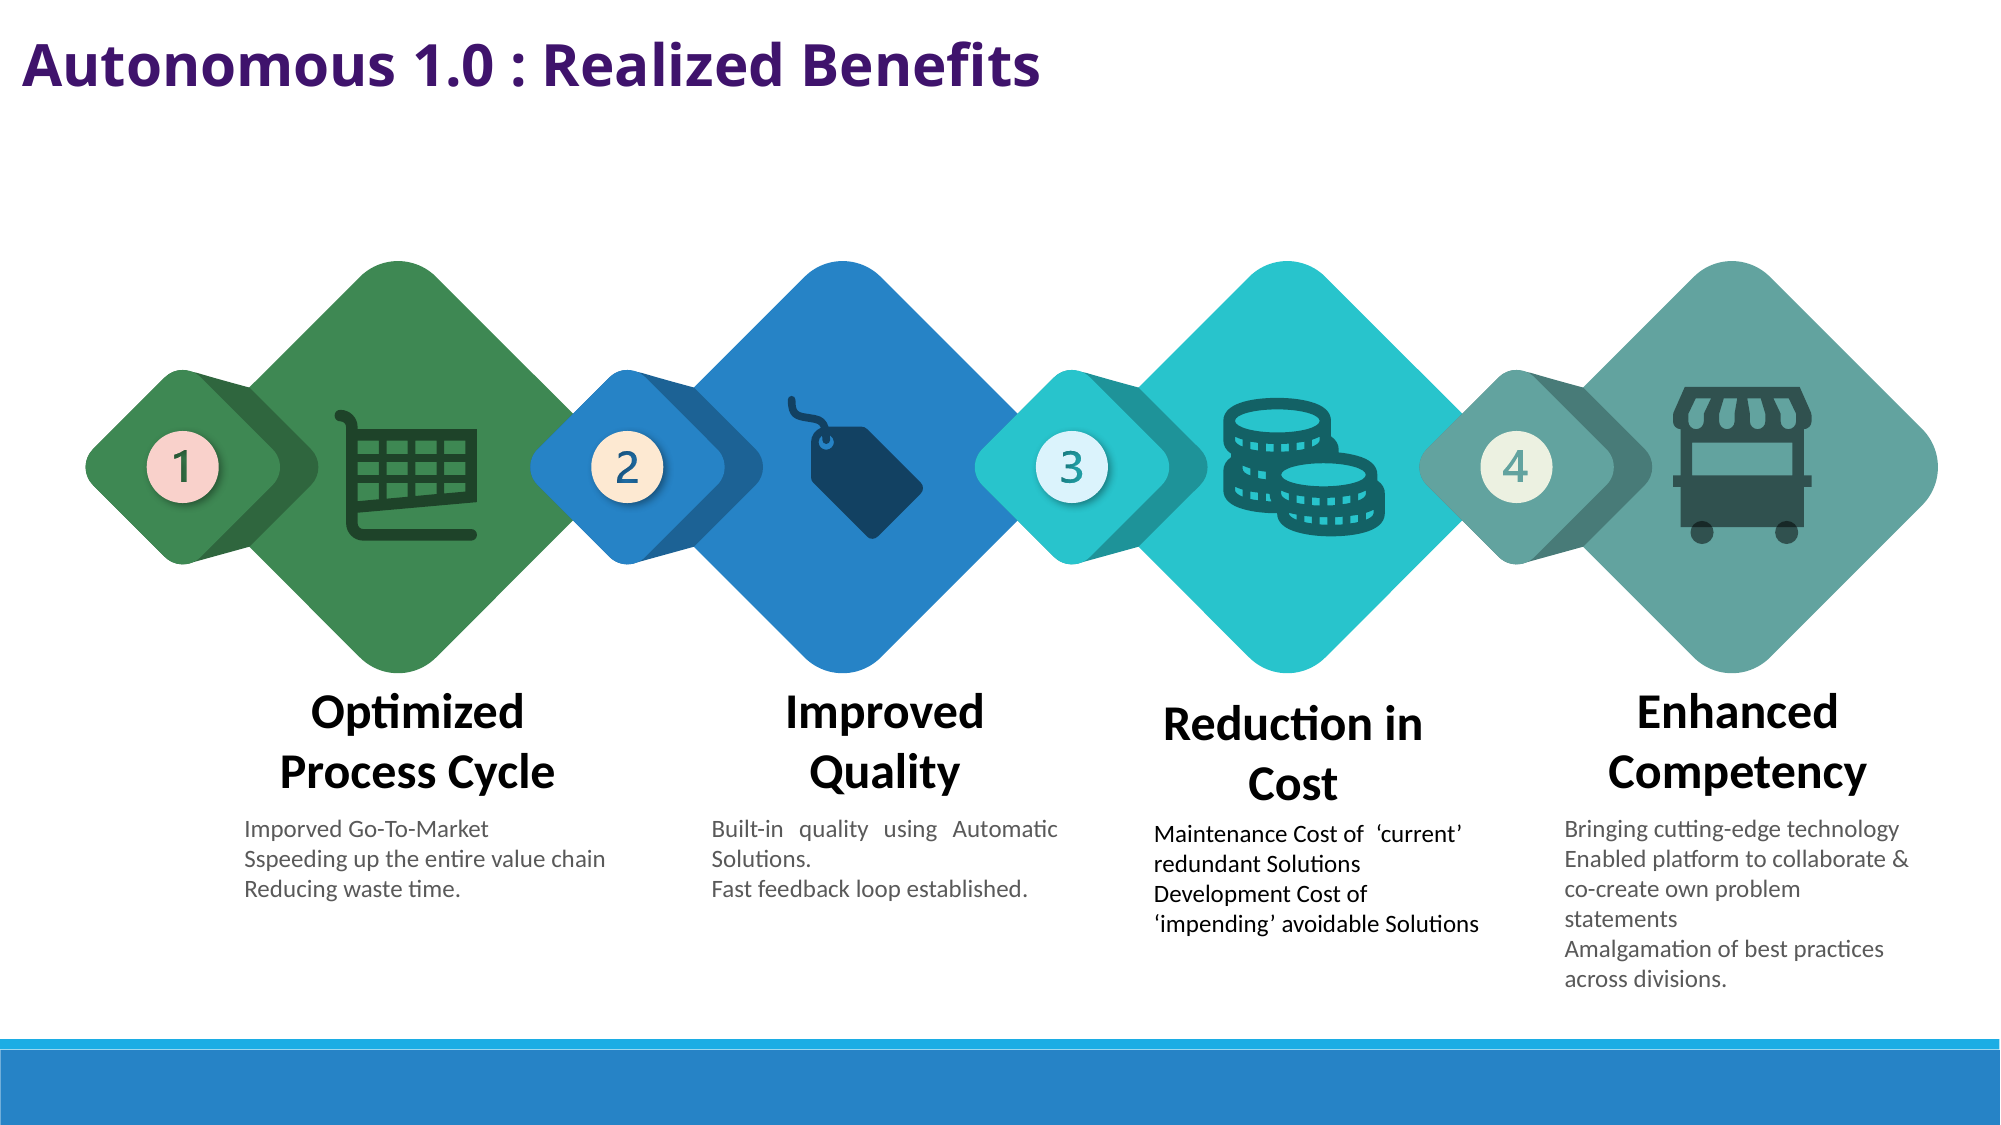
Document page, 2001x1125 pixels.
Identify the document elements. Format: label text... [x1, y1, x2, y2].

text_box [249, 259, 568, 666]
text_box Autonomous 1.0 : Realized Benefits [22, 36, 1737, 101]
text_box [711, 669, 1059, 913]
text_box [1491, 552, 1542, 566]
text_box [641, 552, 680, 563]
text_box [1138, 259, 1457, 406]
text_box [602, 552, 653, 566]
text_box [641, 371, 715, 406]
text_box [1564, 669, 1912, 1034]
text_box [1583, 259, 1940, 666]
text_box [84, 368, 282, 566]
text_box [1468, 368, 1566, 406]
text_box [1047, 552, 1097, 566]
text_box [146, 430, 219, 504]
text_box [1141, 552, 1433, 675]
text_box [578, 368, 676, 406]
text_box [243, 669, 620, 913]
text_box [1023, 368, 1121, 406]
text_box [1530, 371, 1604, 406]
text_box [1085, 371, 1159, 406]
text_box [1086, 552, 1125, 563]
text_box [196, 371, 320, 563]
text_box [1233, 397, 1321, 406]
text_box [1676, 386, 1812, 429]
text_box [697, 552, 988, 666]
text_box [1807, 475, 1812, 487]
text_box [694, 259, 1012, 406]
text_box [787, 395, 796, 406]
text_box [1078, 681, 1502, 978]
text_box [1531, 552, 1569, 563]
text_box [334, 409, 1799, 545]
